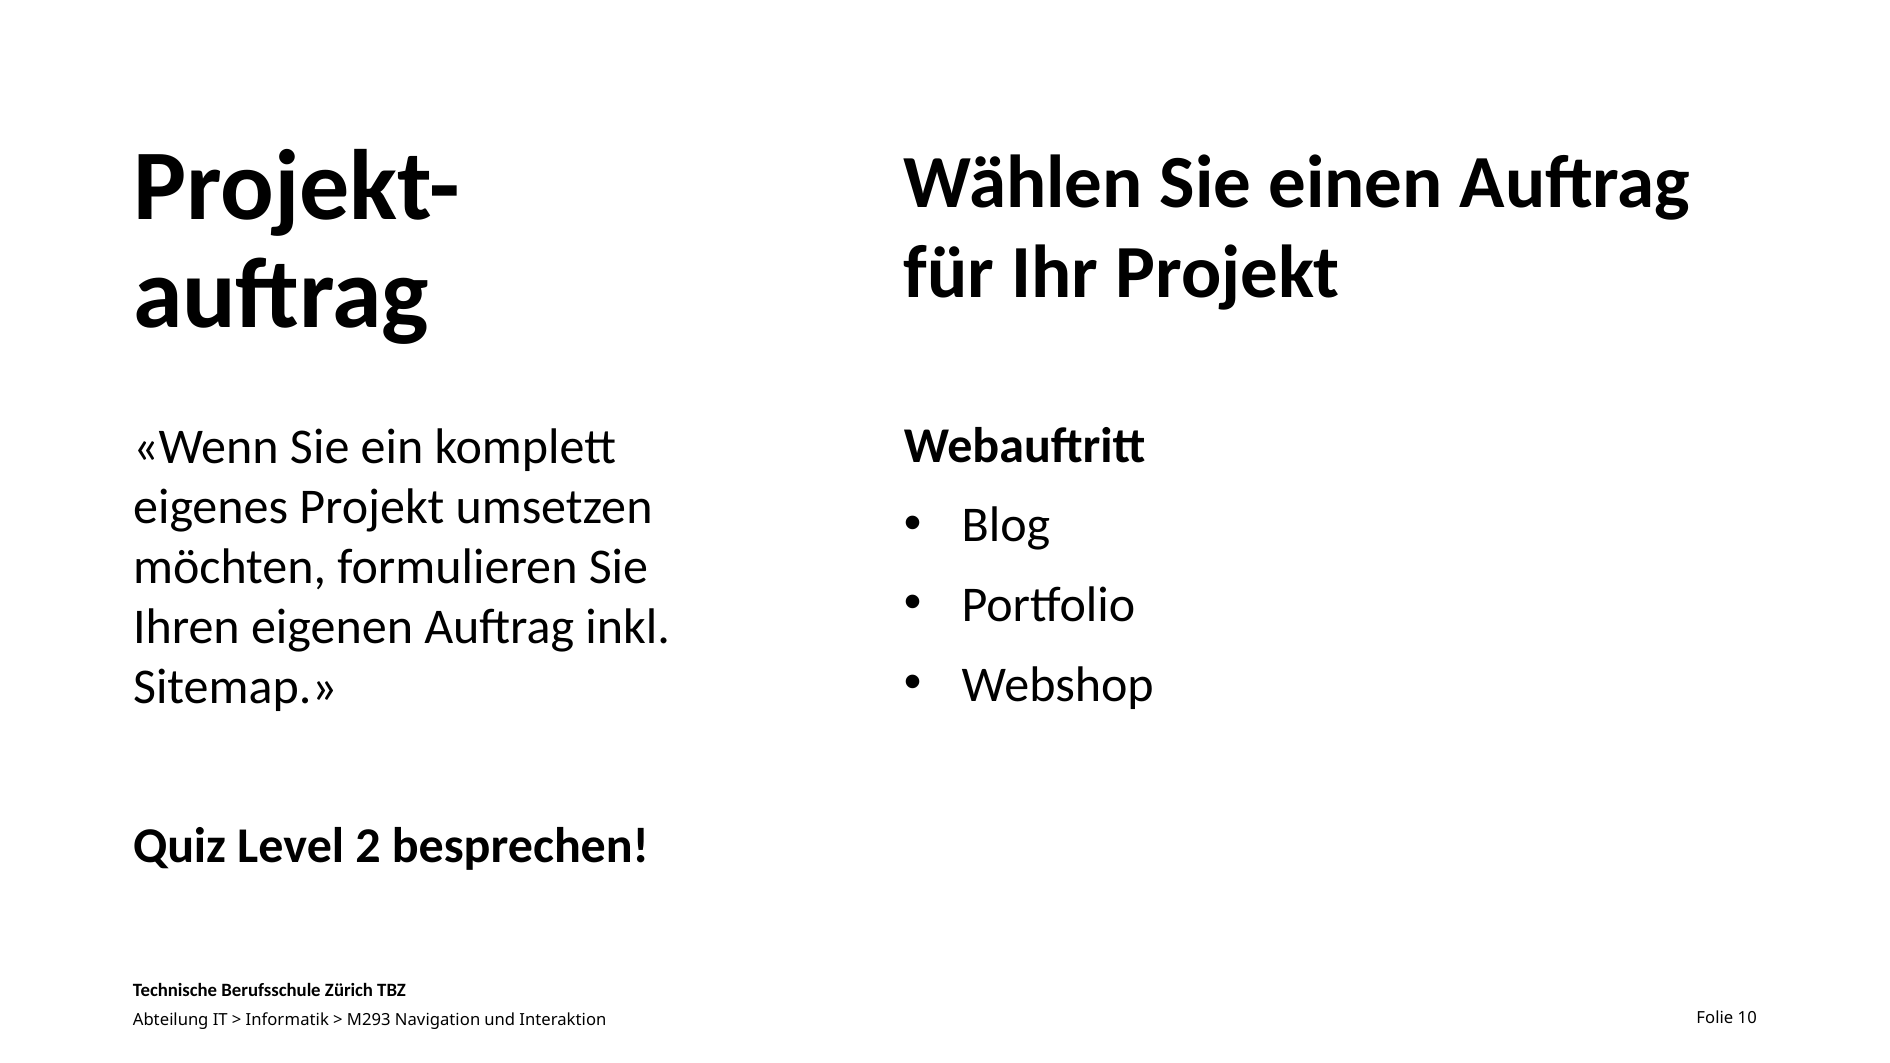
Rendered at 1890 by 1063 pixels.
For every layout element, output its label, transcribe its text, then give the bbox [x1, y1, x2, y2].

title Projekt-auftrag [118, 118, 650, 249]
list Wählen Sie einen Auftrag für Ihr Projekt Webauftritt Blog Portfolio Webshop [888, 118, 1772, 945]
footer Abteilung IT > Informatik > M293 Navigation und Interaktion [118, 1003, 944, 1034]
slide_number Folie 10 [944, 1003, 1772, 1034]
list «Wenn Sie ein komplett eigenes Projekt umsetzen möchten, formulieren Sie Ihren eigenen Auftrag inkl. Sitemap.» Quiz Level 2 besprechen! [118, 405, 757, 945]
